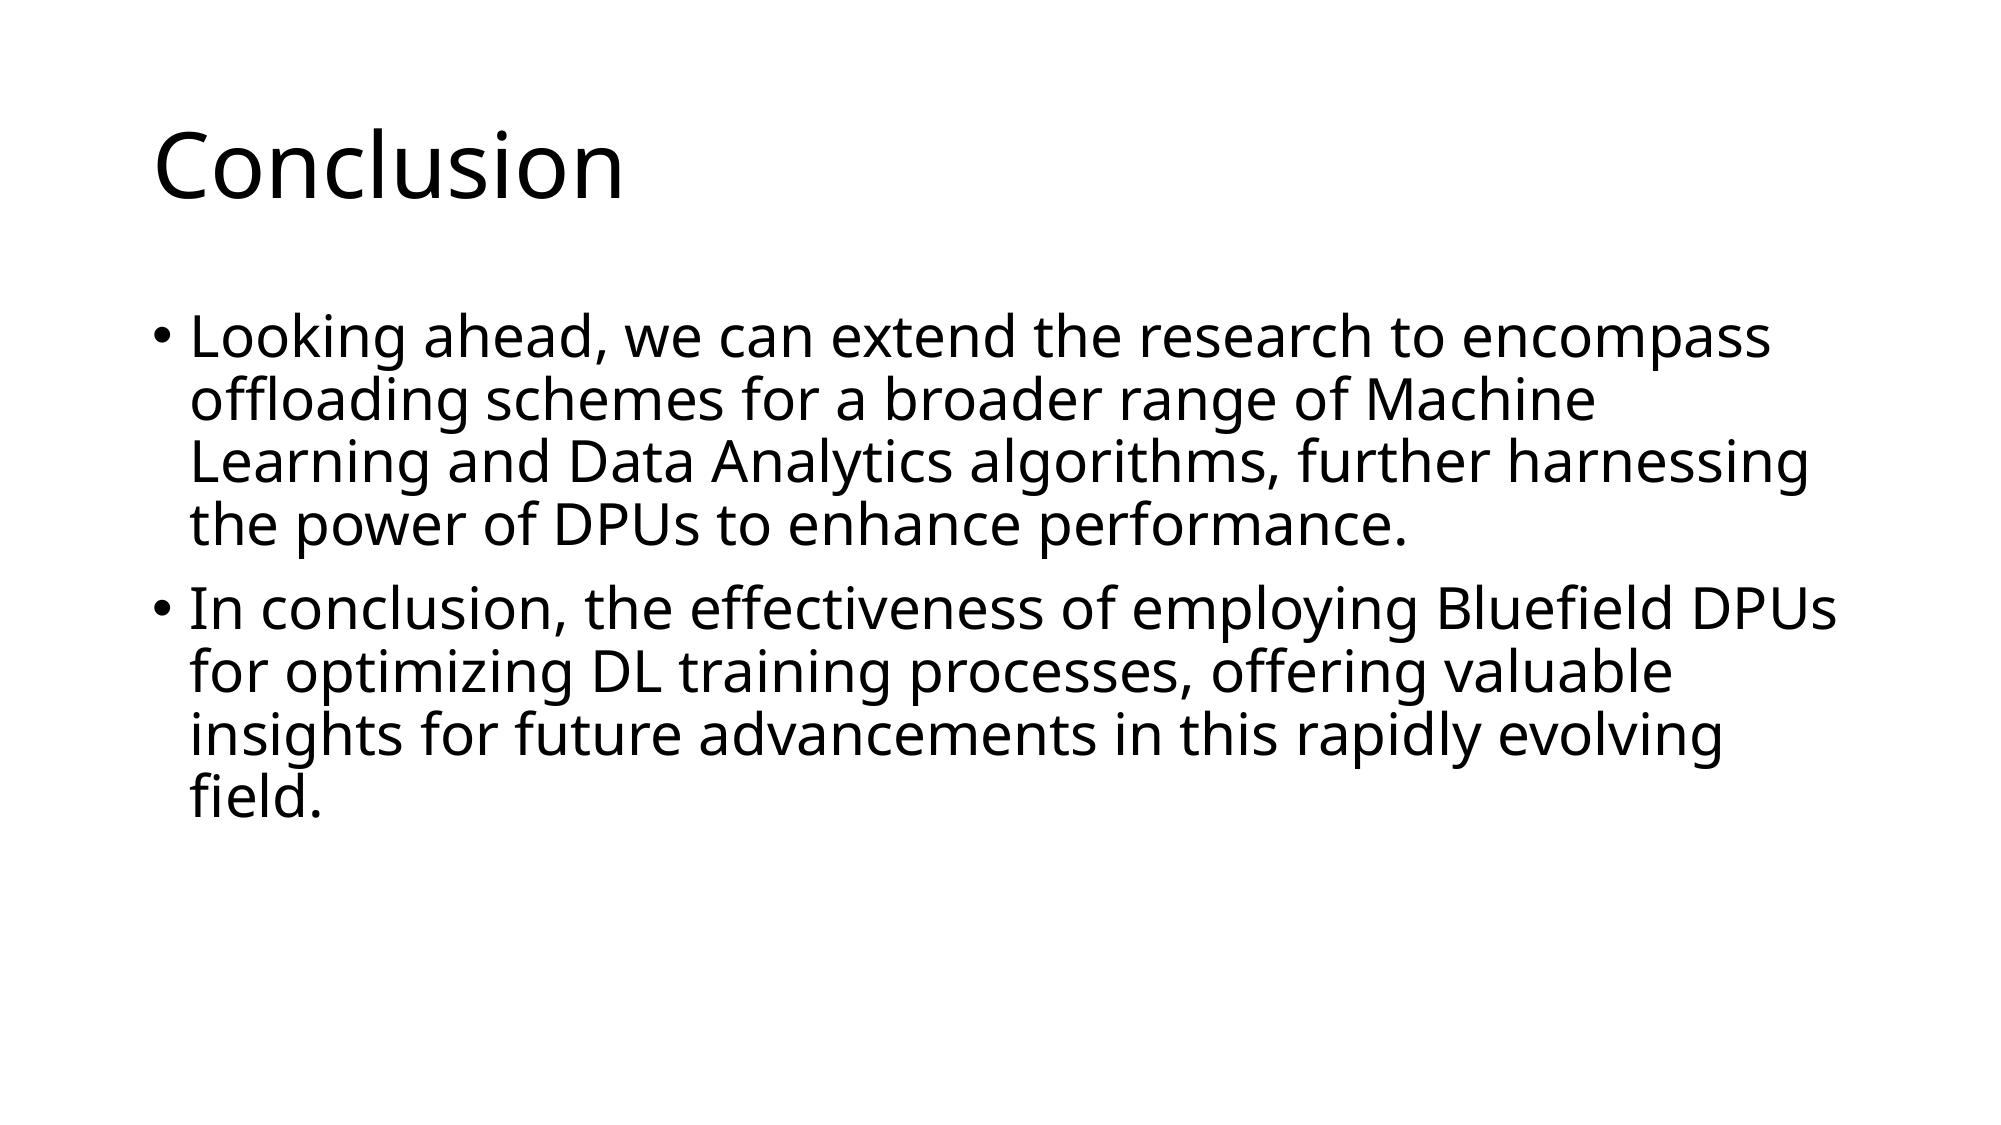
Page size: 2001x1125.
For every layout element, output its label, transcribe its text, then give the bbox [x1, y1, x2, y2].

title Conclusion [137, 59, 1863, 278]
list Looking ahead, we can extend the research to encompass offloading schemes for a broader range of Machine Learning and Data Analytics algorithms, further harnessing the power of DPUs to enhance performance. In conclusion, the effectiveness of employing Bluefield DPUs for optimizing DL training processes, offering valuable insights for future advancements in this rapidly evolving field. [137, 299, 1863, 1014]
